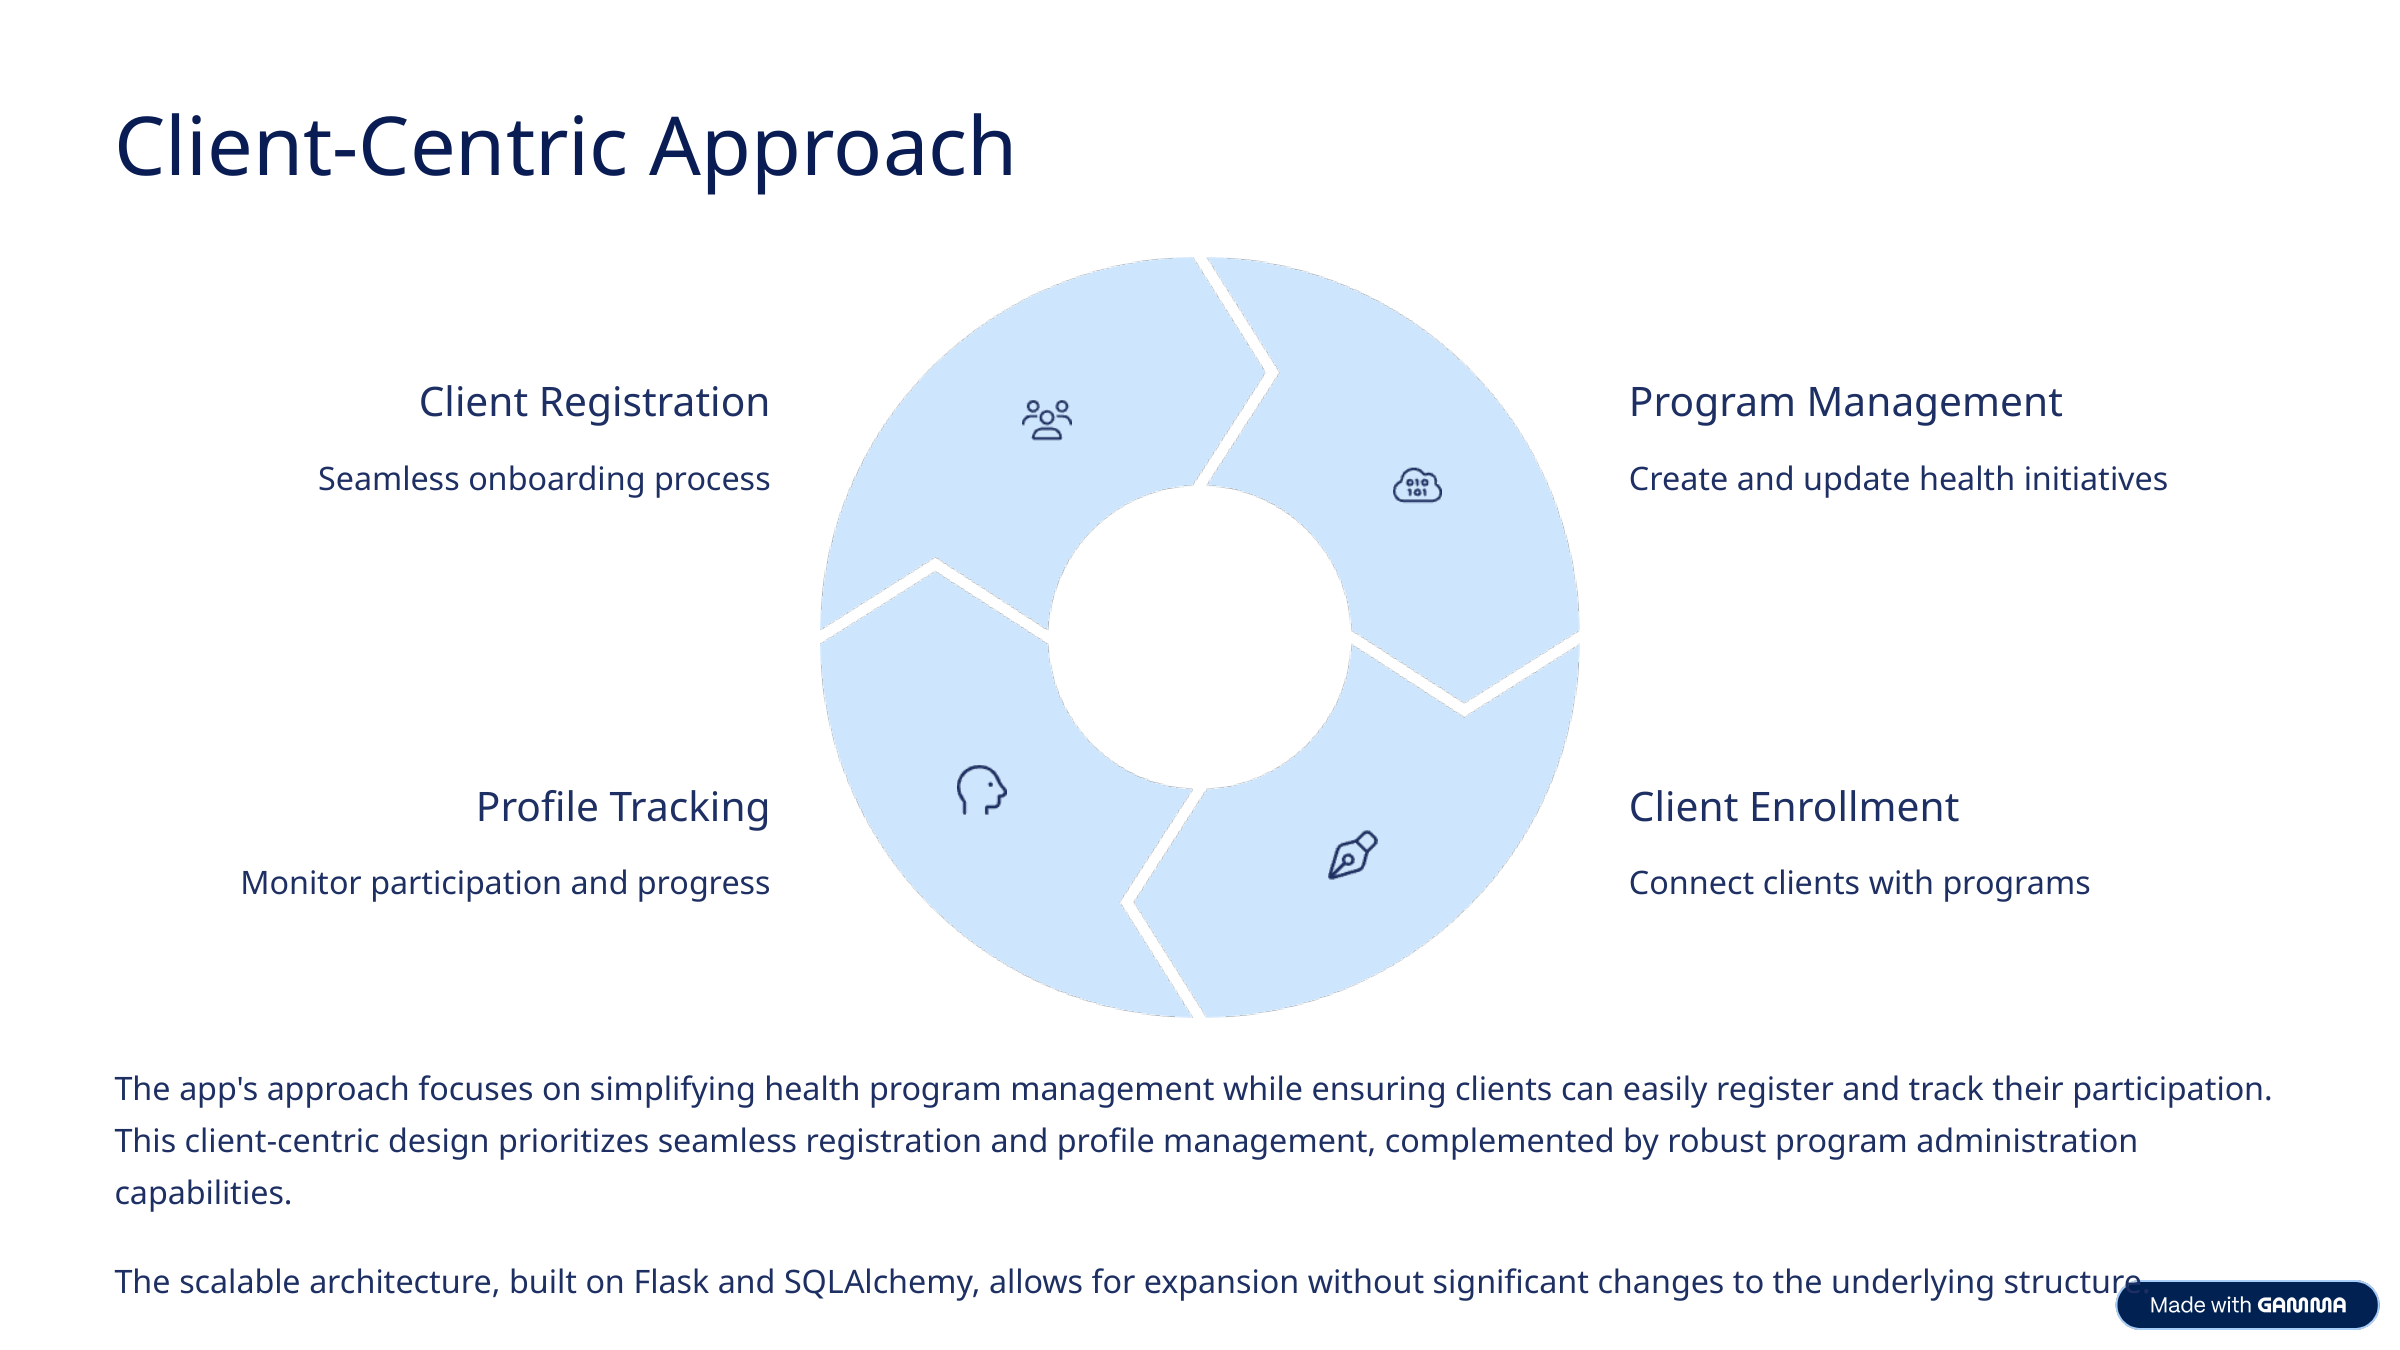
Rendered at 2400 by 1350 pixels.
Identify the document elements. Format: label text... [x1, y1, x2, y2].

picture [820, 257, 1580, 1018]
text_box The app's approach focuses on simplifying health program management while ensuring clients can easily register and track their participation. This client-centric design prioritizes seamless registration and profile management, complemented by robust program administration capabilities. [114, 1054, 2286, 1212]
text_box Program Management [1628, 373, 2065, 425]
text_box Client Registration [361, 373, 771, 425]
text_box Profile Tracking [361, 778, 771, 830]
text_box Connect clients with programs [1628, 849, 2286, 902]
text_box Monitor participation and progress [114, 849, 771, 902]
text_box Client-Centric Approach [114, 89, 1064, 193]
text_box The scalable architecture, built on Flask and SQLAlchemy, allows for expansion without significant changes to the underlying structure. [114, 1248, 2286, 1301]
text_box Create and update health initiatives [1628, 444, 2286, 497]
text_box Seamless onboarding process [114, 444, 771, 497]
picture [2106, 1271, 2389, 1339]
text_box Client Enrollment [1628, 778, 2038, 830]
